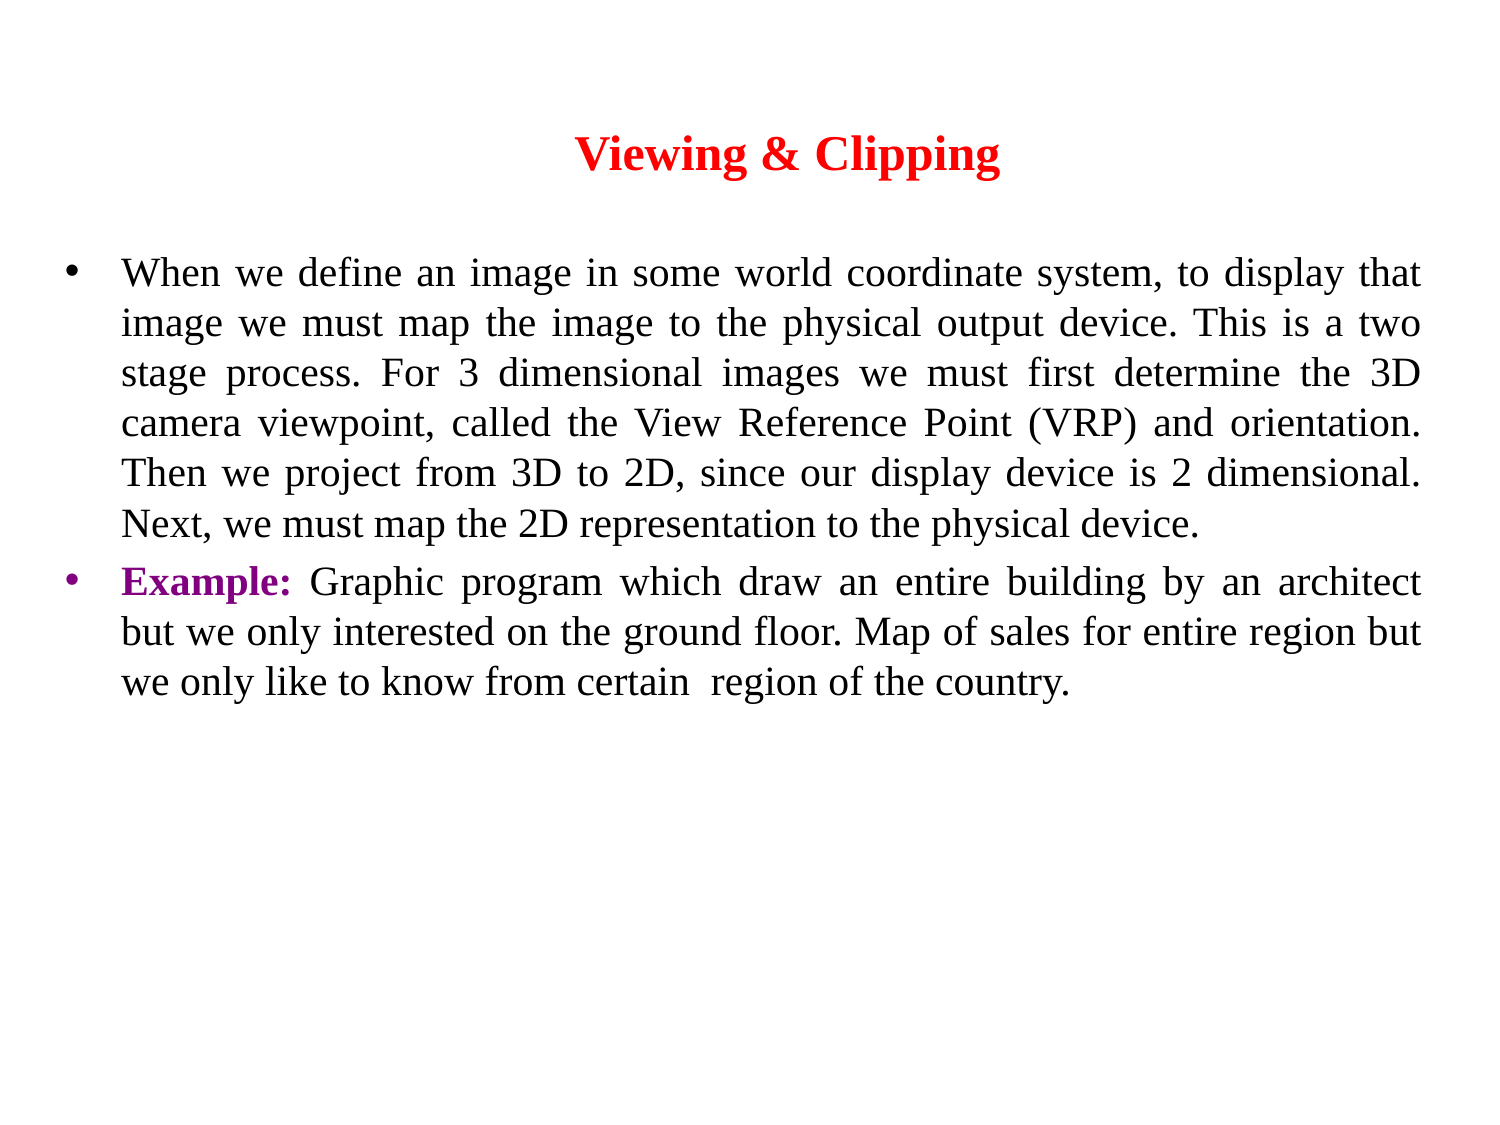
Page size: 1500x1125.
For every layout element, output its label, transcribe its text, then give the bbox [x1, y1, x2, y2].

list When we define an image in some world coordinate system, to display that image we must map the image to the physical output device. This is a two stage process. For 3 dimensional images we must first determine the 3D camera viewpoint, called the View Reference Point (VRP) and orientation. Then we project from 3D to 2D, since our display device is 2 dimensional. Next, we must map the 2D representation to the physical device. Example: Graphic program which draw an entire building by an architect but we only interested on the ground floor. Map of sales for entire region but we only like to know from certain region of the country. [50, 237, 1438, 975]
title Viewing & Clipping [174, 99, 1400, 200]
